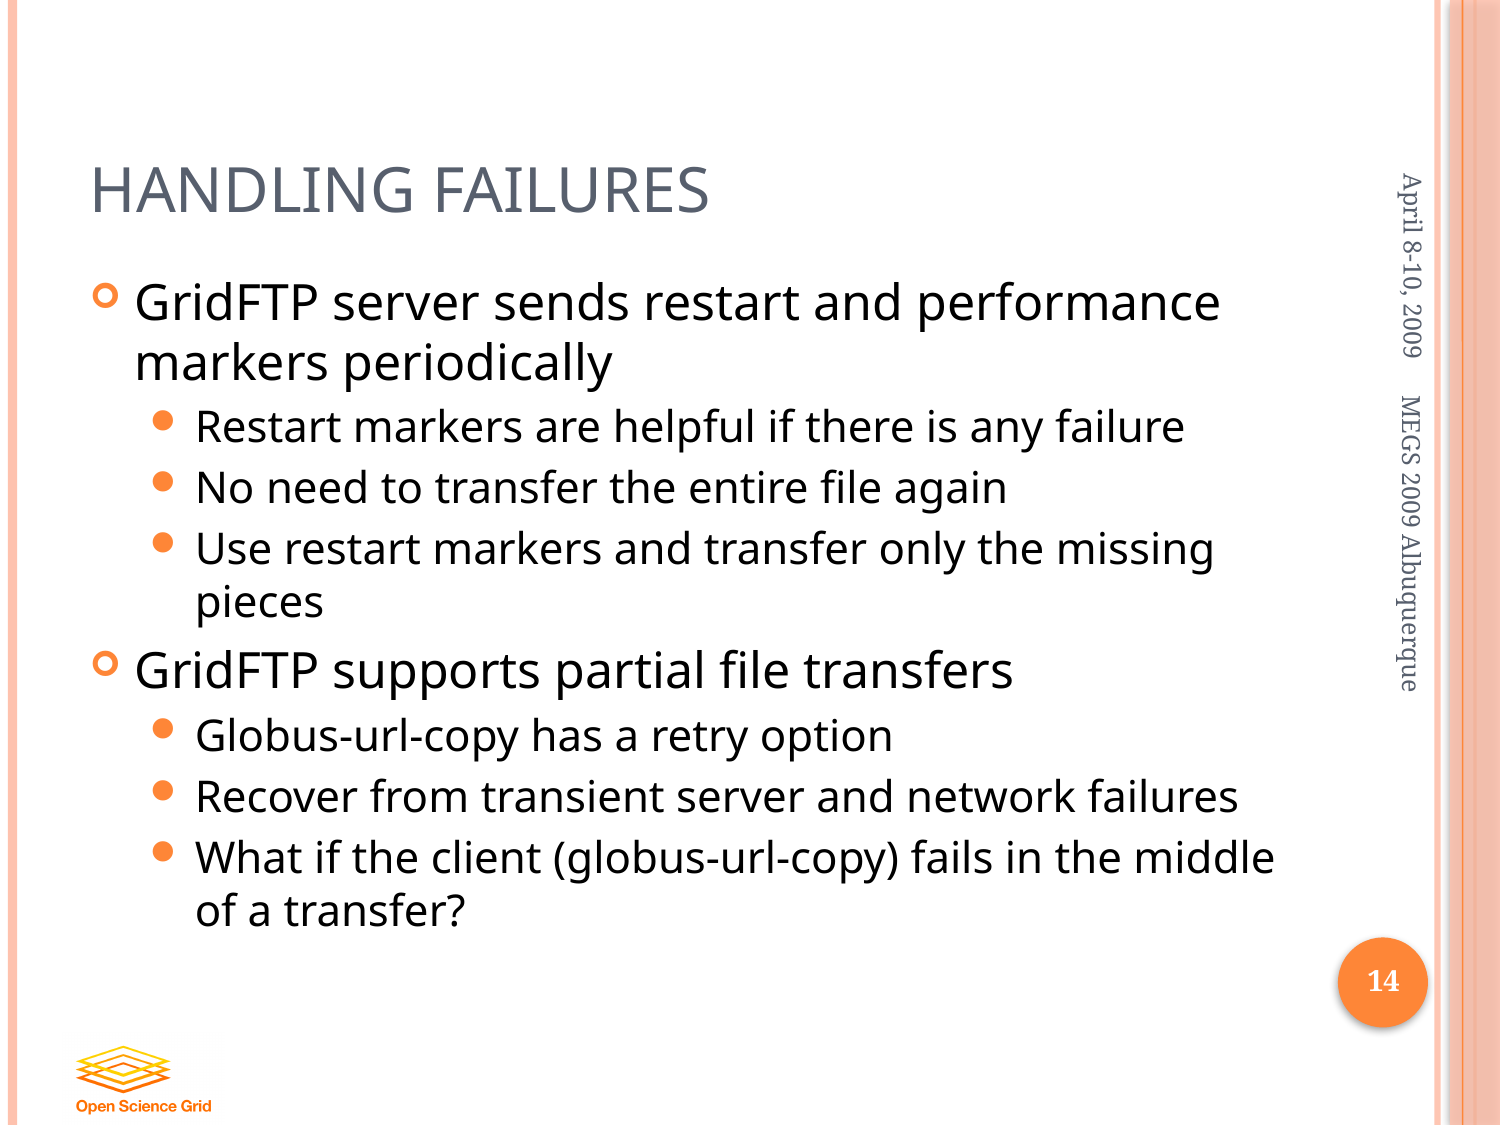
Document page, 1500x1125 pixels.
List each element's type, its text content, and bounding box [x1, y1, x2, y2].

picture [62, 1032, 225, 1125]
title Handling failures [75, 45, 1300, 233]
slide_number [1378, 43, 1442, 374]
slide_number 14 [1333, 940, 1434, 1027]
footer MEGS 2009 Albuquerque [1379, 380, 1440, 906]
list GridFTP server sends restart and performance markers periodically Restart markers are helpful if there is any failure No need to transfer the entire file again Use restart markers and transfer only the missing pieces GridFTP supports partial file transfers Globus-url-copy has a retry option Recover from transient server and network failures What if the client (globus-url-copy) fails in the middle of a transfer? [75, 262, 1300, 1062]
